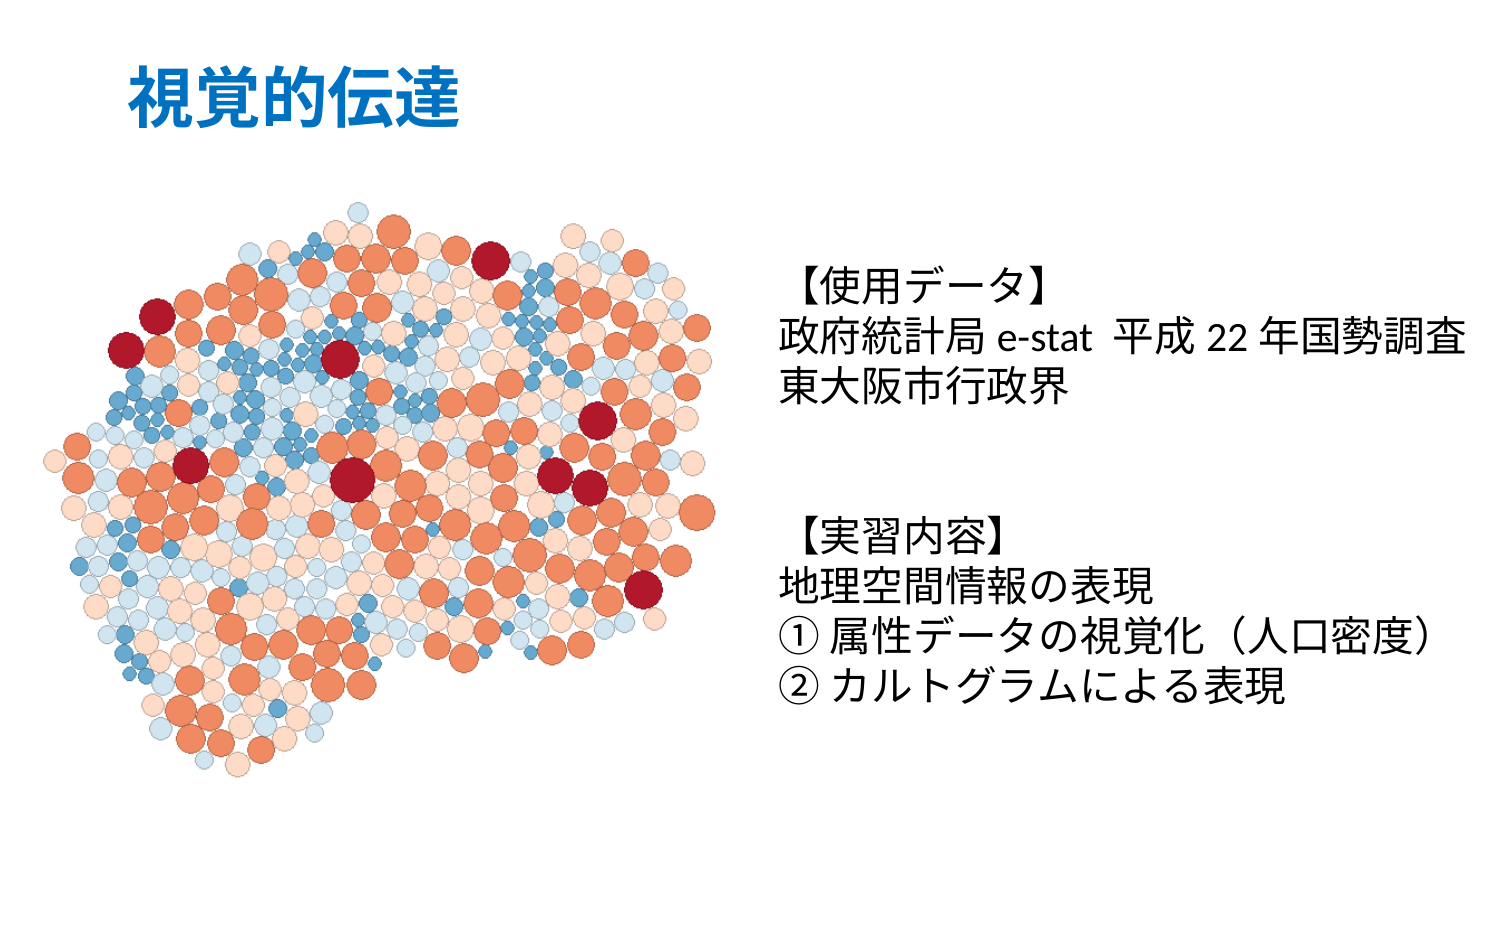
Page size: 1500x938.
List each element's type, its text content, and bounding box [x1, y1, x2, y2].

picture [2, 182, 750, 792]
text_box 【使用データ】 政府統計局e-stat 平成22年国勢調査 東大阪市行政界 【実習内容】 地理空間情報の表現 ①属性データの視覚化（人口密度） ②カルトグラムによる表現 [763, 252, 1500, 718]
title 視覚的伝達 [81, 14, 1419, 187]
